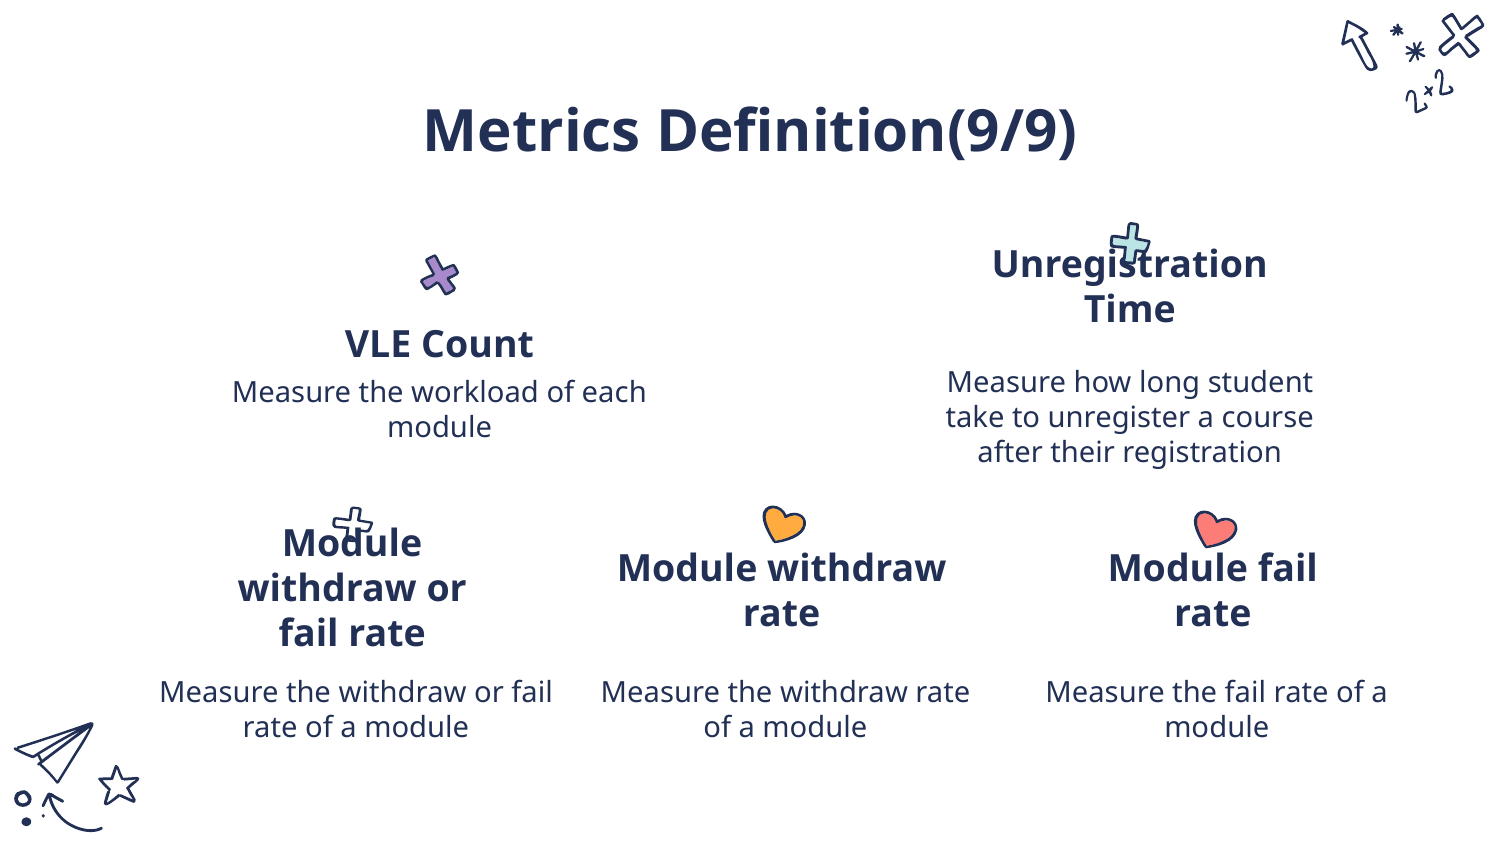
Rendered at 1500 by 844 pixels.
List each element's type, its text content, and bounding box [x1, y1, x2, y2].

text_box Measure how long student take to unregister a course after their registration [917, 348, 1343, 455]
text_box Module withdraw rate [577, 584, 987, 649]
text_box Measure the workload of each module [166, 358, 713, 465]
text_box VLE Count [249, 316, 630, 358]
subtitle Measure the withdraw or fail rate of a module [141, 658, 570, 765]
title Metrics Definition(9/9) [116, 88, 1383, 167]
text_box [1108, 221, 1152, 265]
text_box [332, 506, 374, 543]
text_box Unregistration Time [939, 281, 1321, 346]
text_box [418, 254, 461, 296]
text_box Module fail rate [1053, 584, 1373, 649]
text_box Measure the withdraw rate of a module [570, 657, 1001, 765]
subtitle Module withdraw or fail rate [193, 604, 512, 658]
text_box Measure the fail rate of a module [1001, 657, 1432, 765]
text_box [1187, 510, 1239, 549]
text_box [756, 505, 807, 544]
